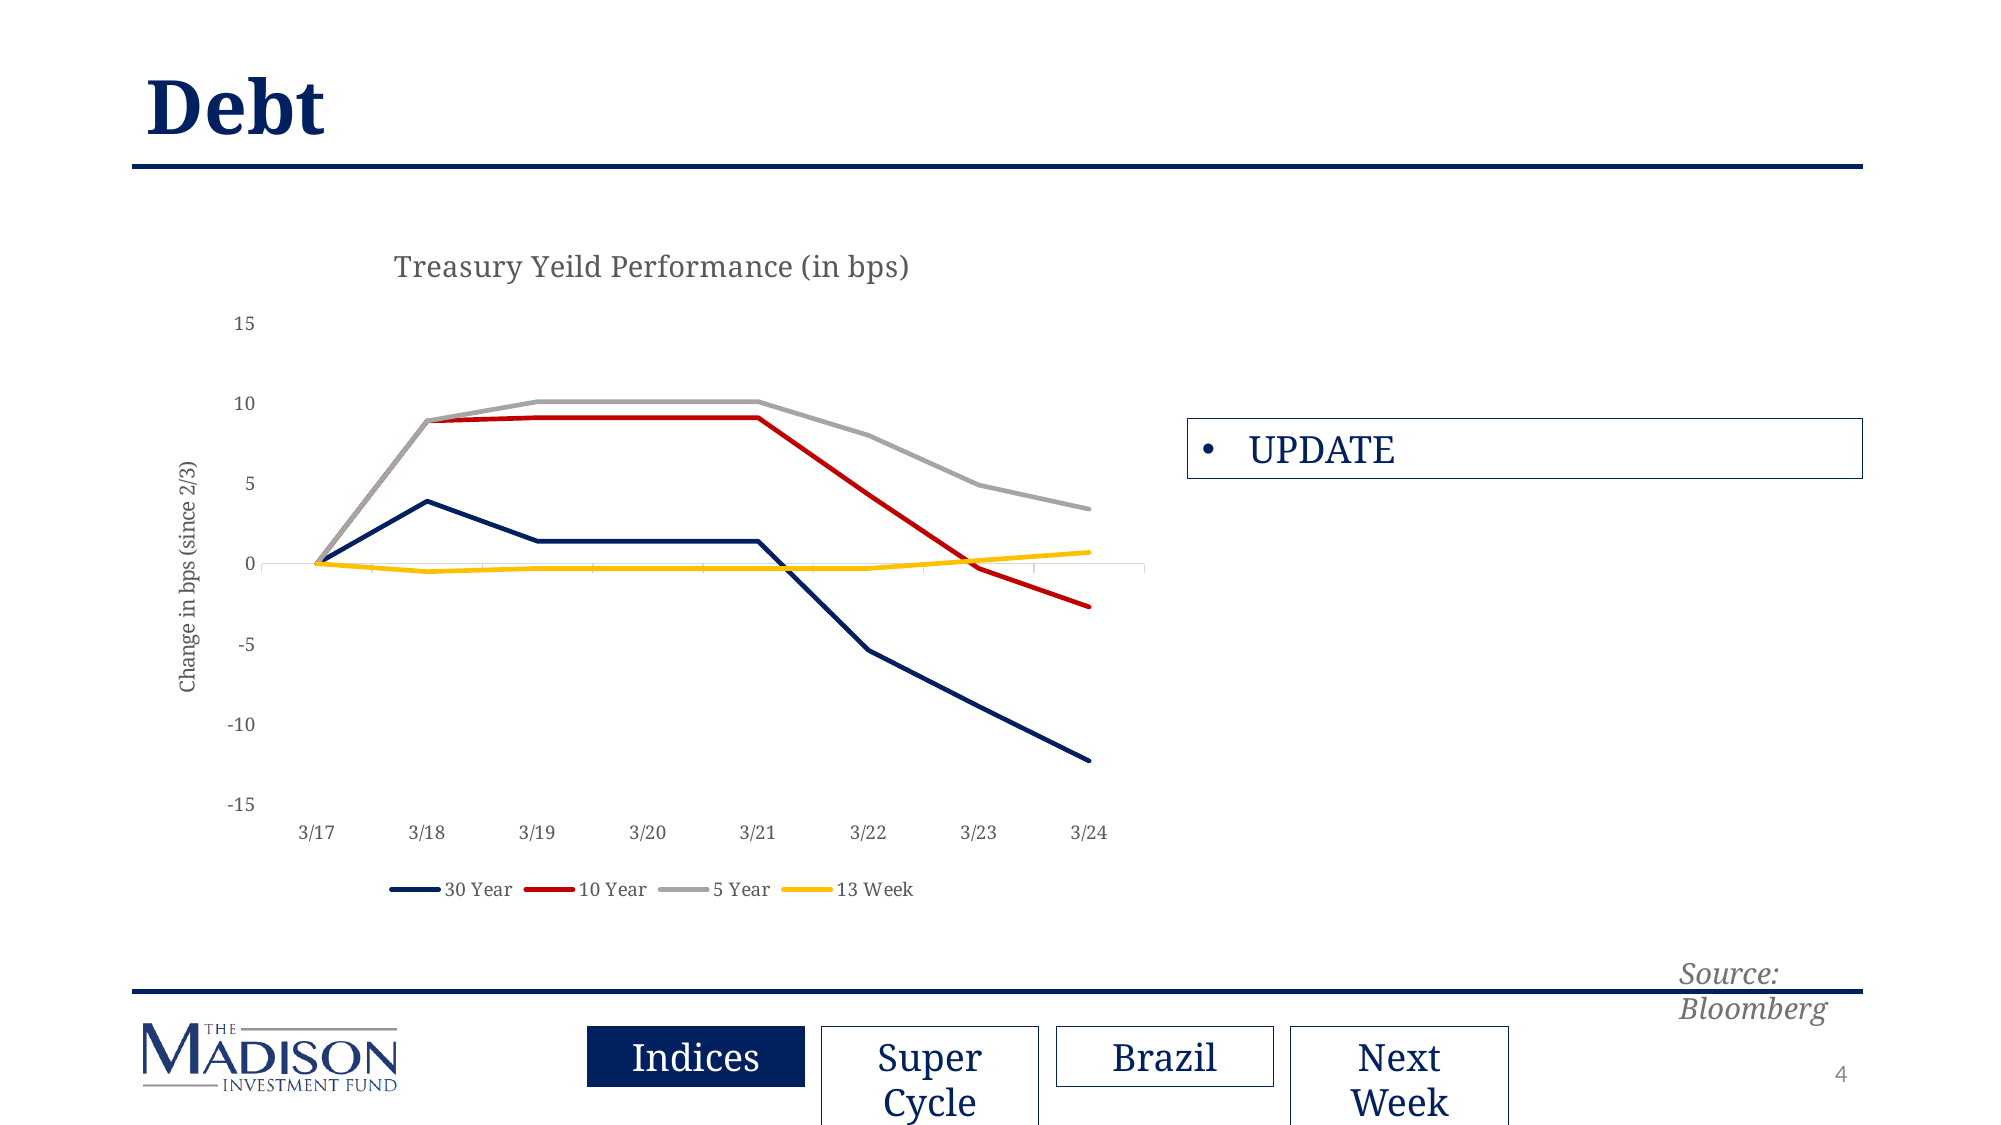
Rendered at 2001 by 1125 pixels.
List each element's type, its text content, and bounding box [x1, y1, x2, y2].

text_box UPDATE [1187, 418, 1863, 479]
text_box Indices [587, 1026, 805, 1087]
text_box Source: Bloomberg [1664, 948, 1930, 1033]
chart [139, 215, 1165, 909]
slide_number 4 [1509, 1042, 1863, 1103]
text_box Brazil [1056, 1026, 1274, 1087]
picture [131, 998, 403, 1104]
text_box Super Cycle [821, 1026, 1039, 1125]
text_box Next Week [1290, 1026, 1509, 1125]
text_box Debt [132, 51, 1204, 157]
